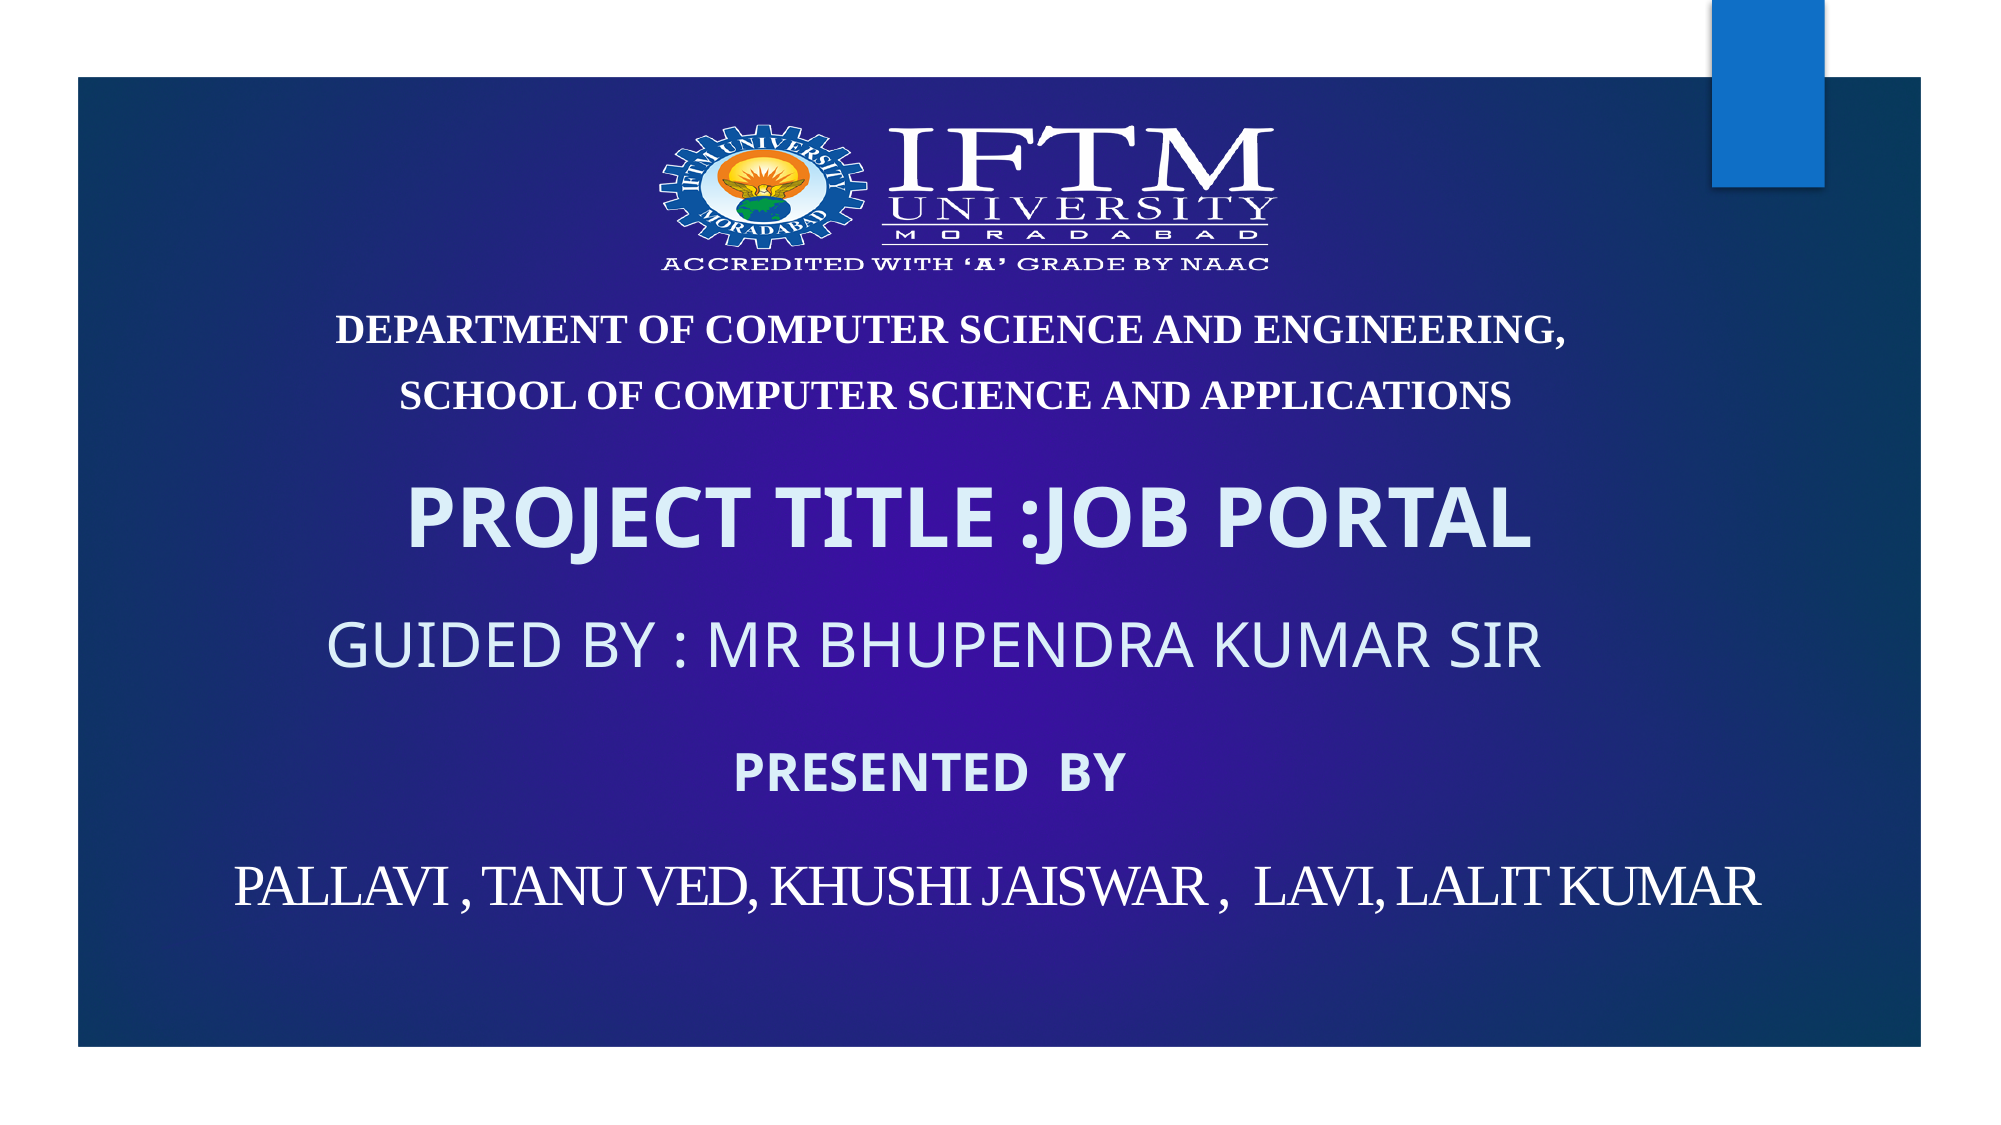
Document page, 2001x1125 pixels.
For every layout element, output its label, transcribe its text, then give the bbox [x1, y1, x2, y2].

text_box PRESENTED BY [226, 717, 1633, 810]
picture [636, 101, 1301, 295]
text_box GUIDED BY : MR BHUPENDRA KUMAR SIR [230, 595, 1638, 688]
subtitle PALLAVI , TANU VED, KHUSHI JAISWAR , LAVI, LALIT KUMAR [175, 839, 1821, 1035]
text_box DEPARTMENT OF COMPUTER SCIENCE AND ENGINEERING, SCHOOL OF COMPUTER SCIENCE AND APPLICATIONS [226, 294, 1686, 426]
title PROJECT TITLE :JOB PORTAL [175, 480, 1764, 573]
